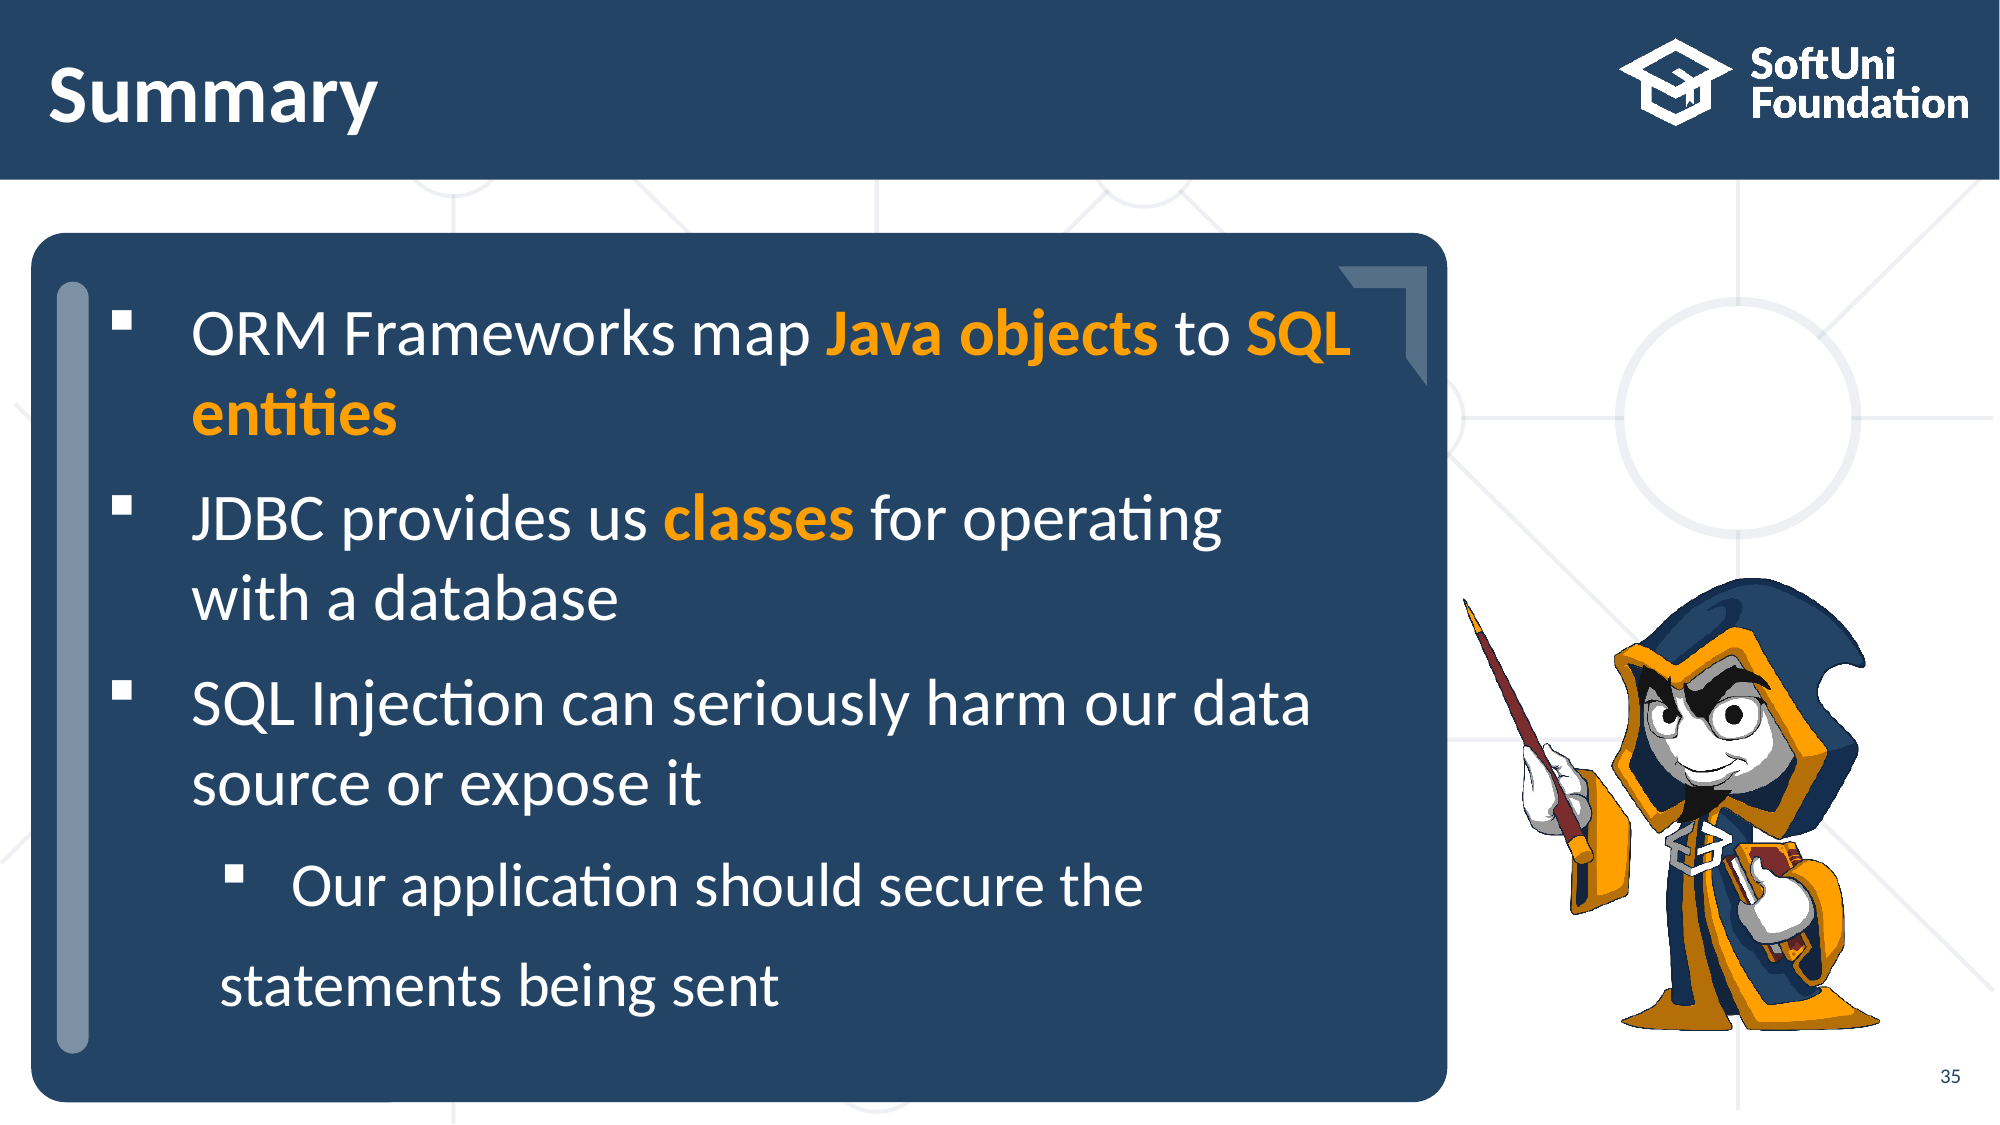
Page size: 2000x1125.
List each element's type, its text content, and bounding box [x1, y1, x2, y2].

text_box Summary [31, 16, 1591, 162]
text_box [30, 232, 1448, 1103]
picture [1447, 537, 1921, 1050]
text_box <number> [1896, 1049, 1968, 1100]
picture [1618, 38, 1968, 126]
